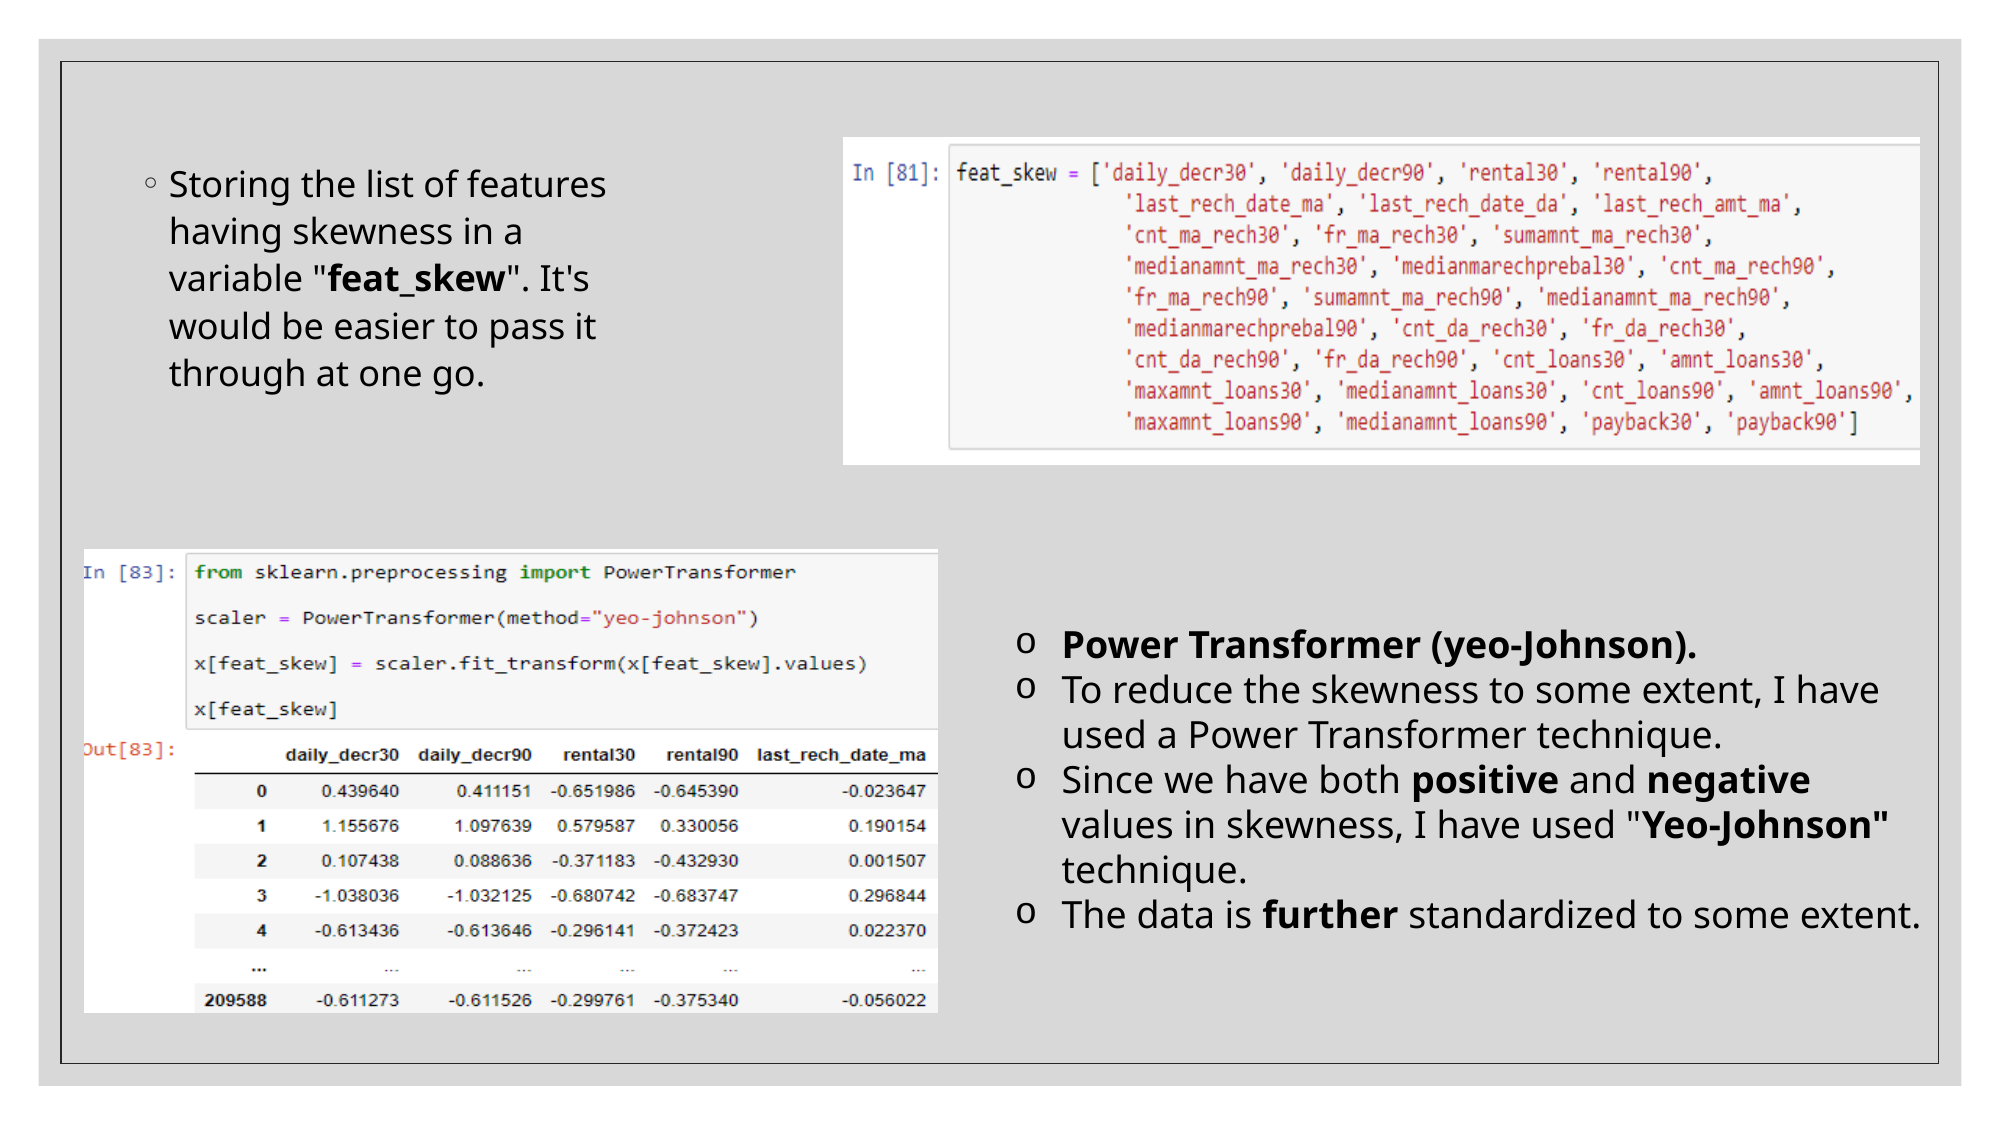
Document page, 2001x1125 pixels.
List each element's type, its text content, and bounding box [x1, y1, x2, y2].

text_box Power Transformer (yeo-Johnson). To reduce the skewness to some extent, I have used a Power Transformer technique. Since we have both positive and negative values in skewness, I have used "Yeo-Johnson" technique. The data is further standardized to some extent. [999, 614, 1938, 944]
picture [843, 137, 1920, 466]
picture [84, 549, 938, 1013]
list Storing the list of features having skewness in a variable "feat_skew". It's would be easier to pass it through at one go. [125, 149, 683, 403]
